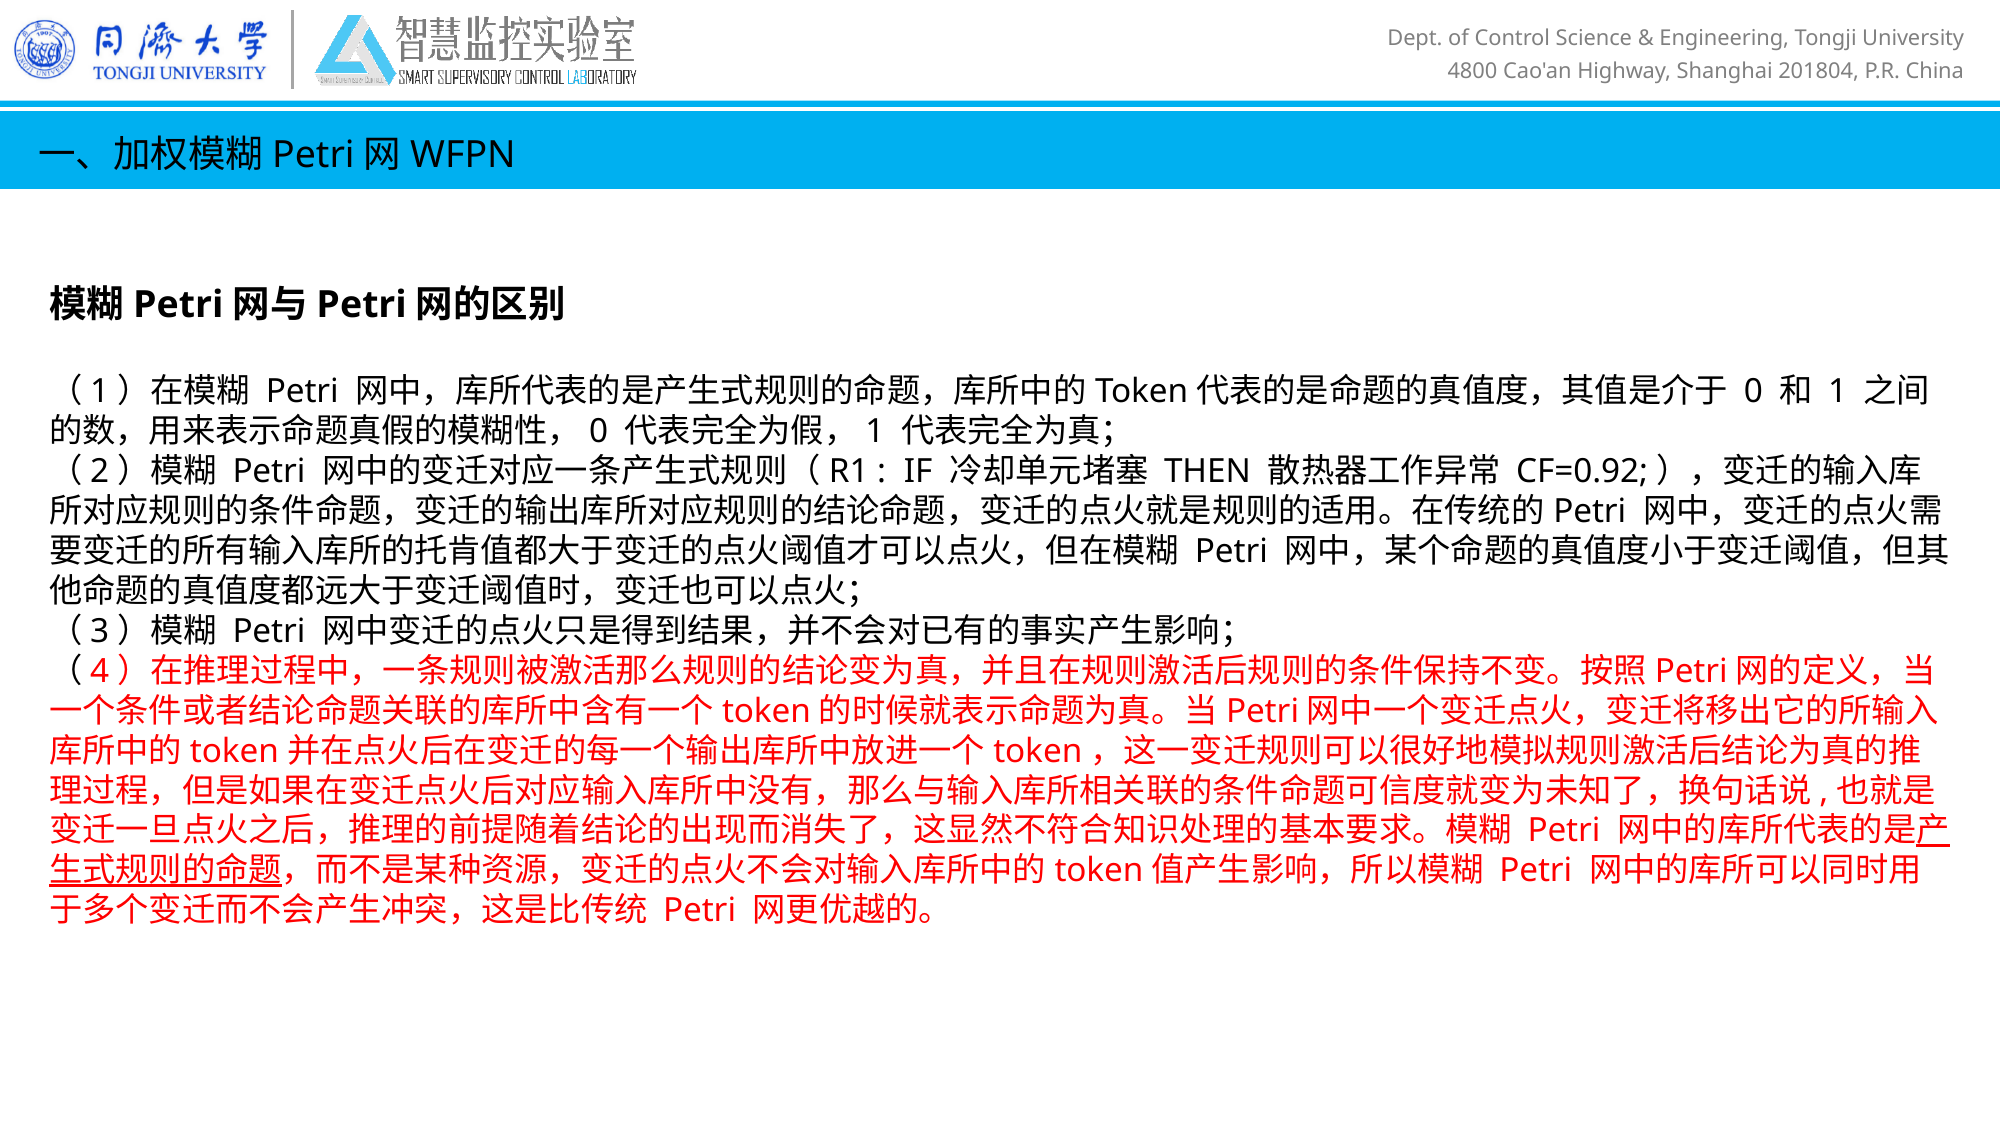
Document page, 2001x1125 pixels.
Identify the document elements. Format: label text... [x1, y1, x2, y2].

text_box 模糊Petri网与Petri网的区别 （1）在模糊 Petri 网中，库所代表的是产生式规则的命题，库所中的Token代表的是命题的真值度，其值是介于 0 和 1 之间的数，用来表示命题真假的模糊性，0 代表完全为假，1 代表完全为真； （2）模糊 Petri 网中的变迁对应一条产生式规则（R1 : IF 冷却单元堵塞 THEN 散热器工作异常 CF=0.92;），变迁的输入库所对应规则的条件命题，变迁的输出库所对应规则的结论命题，变迁的点火就是规则的适用。在传统的Petri 网中，变迁的点火需要变迁的所有输入库所的托肯值都大于变迁的点火阈值才可以点火，但在模糊 Petri 网中，某个命题的真值度小于变迁阈值，但其他命题的真值度都远大于变迁阈值时，变迁也可以点火； （3）模糊 Petri 网中变迁的点火只是得到结果，并不会对已有的事实产生影响； （4）在推理过程中，一条规则被激活那么规则的结论变为真，并且在规则激活后规则的条件保持不变。按照Petri网的定义，当一个条件或者结论命题关联的库所中含有一个token的时候就表示命题为真。当Petri网中一个变迁点火，变迁将移出它的所输入库所中的token并在点火后在变迁的每一个输出库所中放进一个token，这一变迁规则可以很好地模拟规则激活后结论为真的推理过程，但是如果在变迁点火后对应输入库所中没有，那么与输入库所相关联的条件命题可信度就变为未知了，换句话说,也就是变迁一旦点火之后，推理的前提随着结论的出现而消失了，这显然不符合知识处理的基本要求。模糊 Petri 网中的库所代表的是产生式规则的命题，而不是某种资源，变迁的点火不会对输入库所中的token值产生影响，所以模糊 Petri 网中的库所可以同时用于多个变迁而不会产生冲突，这是比传统 Petri 网更优越的。 [34, 272, 1966, 936]
picture [312, 11, 640, 88]
picture [10, 11, 272, 89]
text_box 一、加权模糊Petri网WFPN [23, 122, 724, 183]
